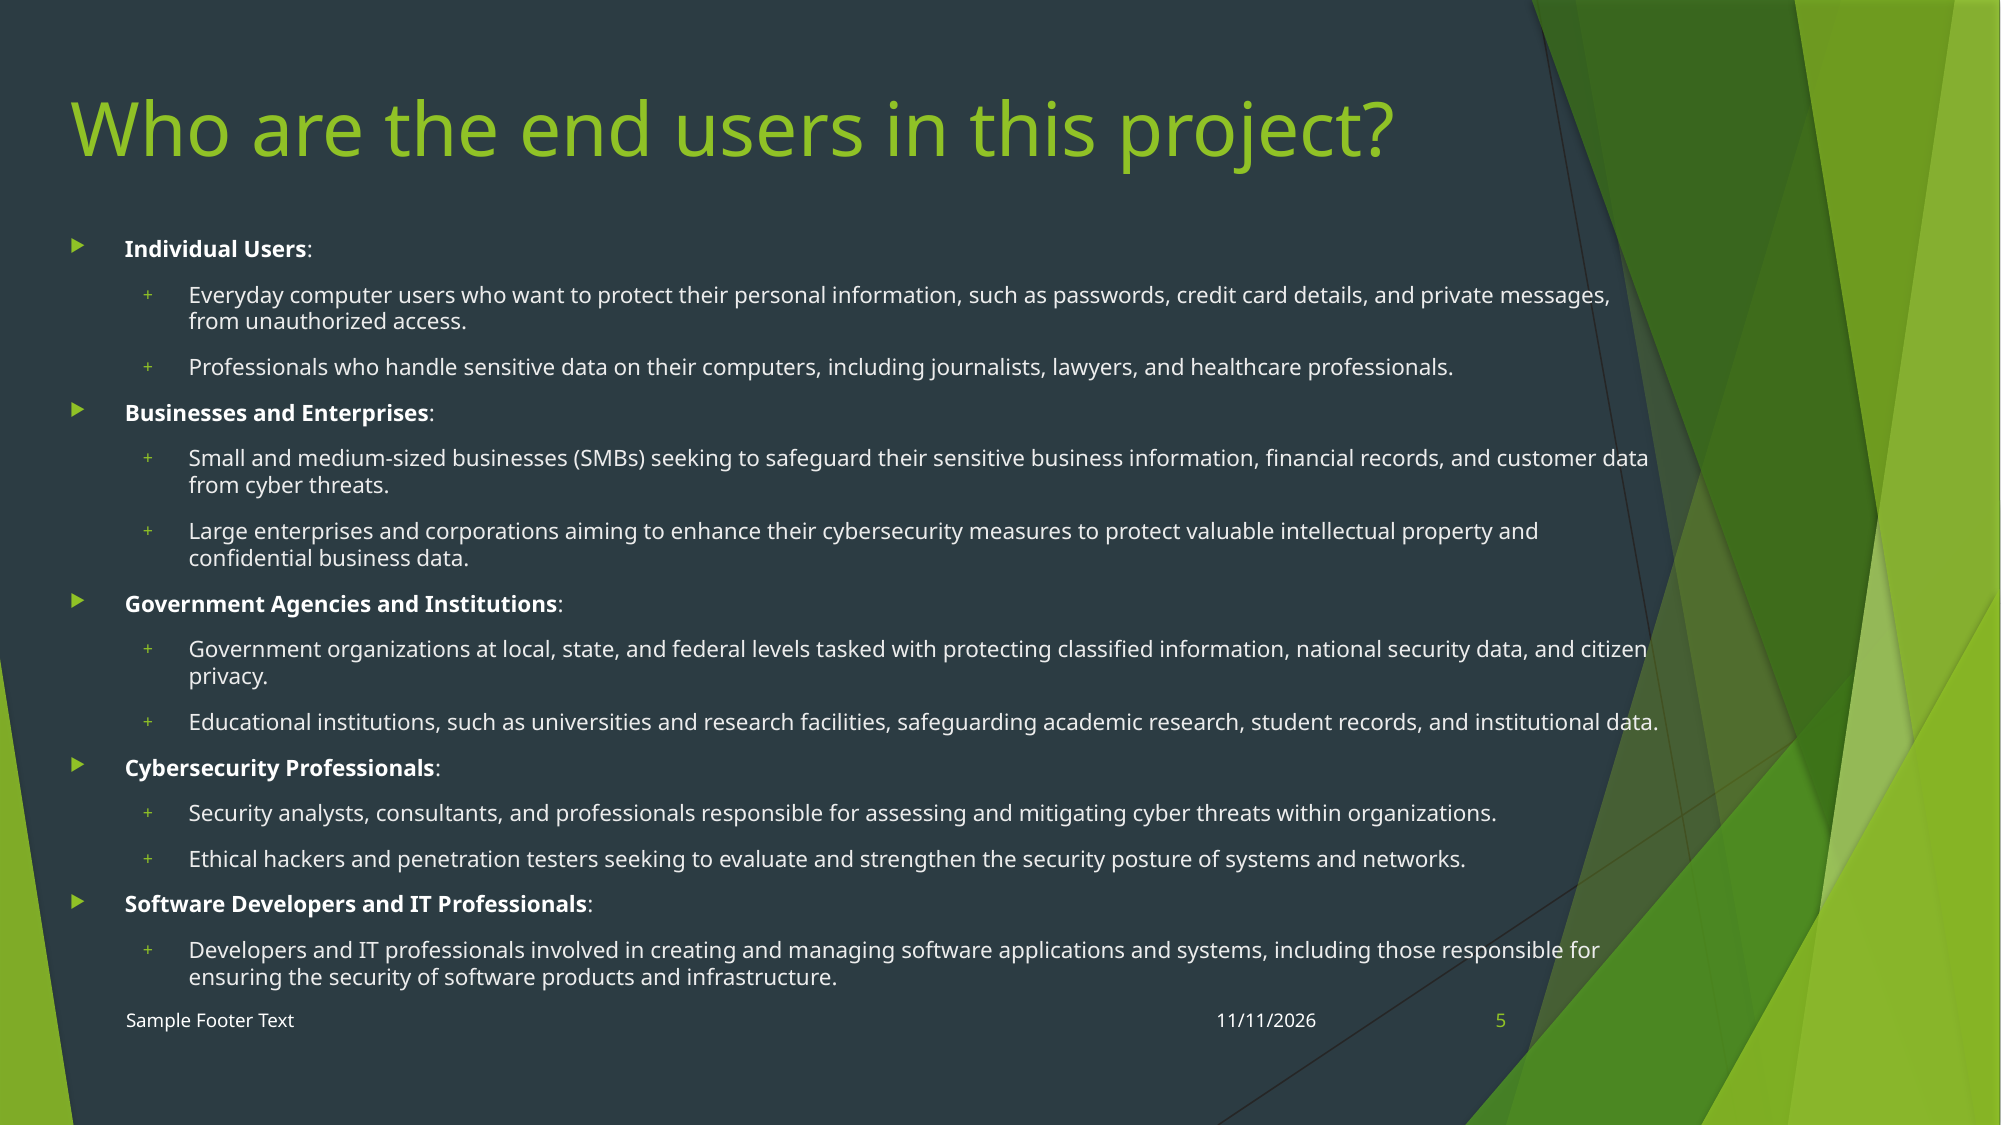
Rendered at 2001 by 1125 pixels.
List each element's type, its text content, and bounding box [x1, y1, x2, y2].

title Who are the end users in this project? [55, 73, 1661, 216]
list Individual Users: Everyday computer users who want to protect their personal information, such as passwords, credit card details, and private messages, from unauthorized access. Professionals who handle sensitive data on their computers, including journalists, lawyers, and healthcare professionals. Businesses and Enterprises: Small and medium-sized businesses (SMBs) seeking to safeguard their sensitive business information, financial records, and customer data from cyber threats. Large enterprises and corporations aiming to enhance their cybersecurity measures to protect valuable intellectual property and confidential business data. Government Agencies and Institutions: Government organizations at local, state, and federal levels tasked with protecting classified information, national security data, and citizen privacy. Educational institutions, such as universities and research facilities, safeguarding academic research, student records, and institutional data. Cybersecurity Professionals: Security analysts, consultants, and professionals responsible for assessing and mitigating cyber threats within organizations. Ethical hackers and penetration testers seeking to evaluate and strengthen the security posture of systems and networks. Software Developers and IT Professionals: Developers and IT professionals involved in creating and managing software applications and systems, including those responsible for ensuring the security of software products and infrastructure. [55, 227, 1679, 1028]
footer Sample Footer Text [111, 991, 1145, 1051]
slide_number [1181, 991, 1332, 1051]
slide_number 5 [1409, 991, 1522, 1051]
